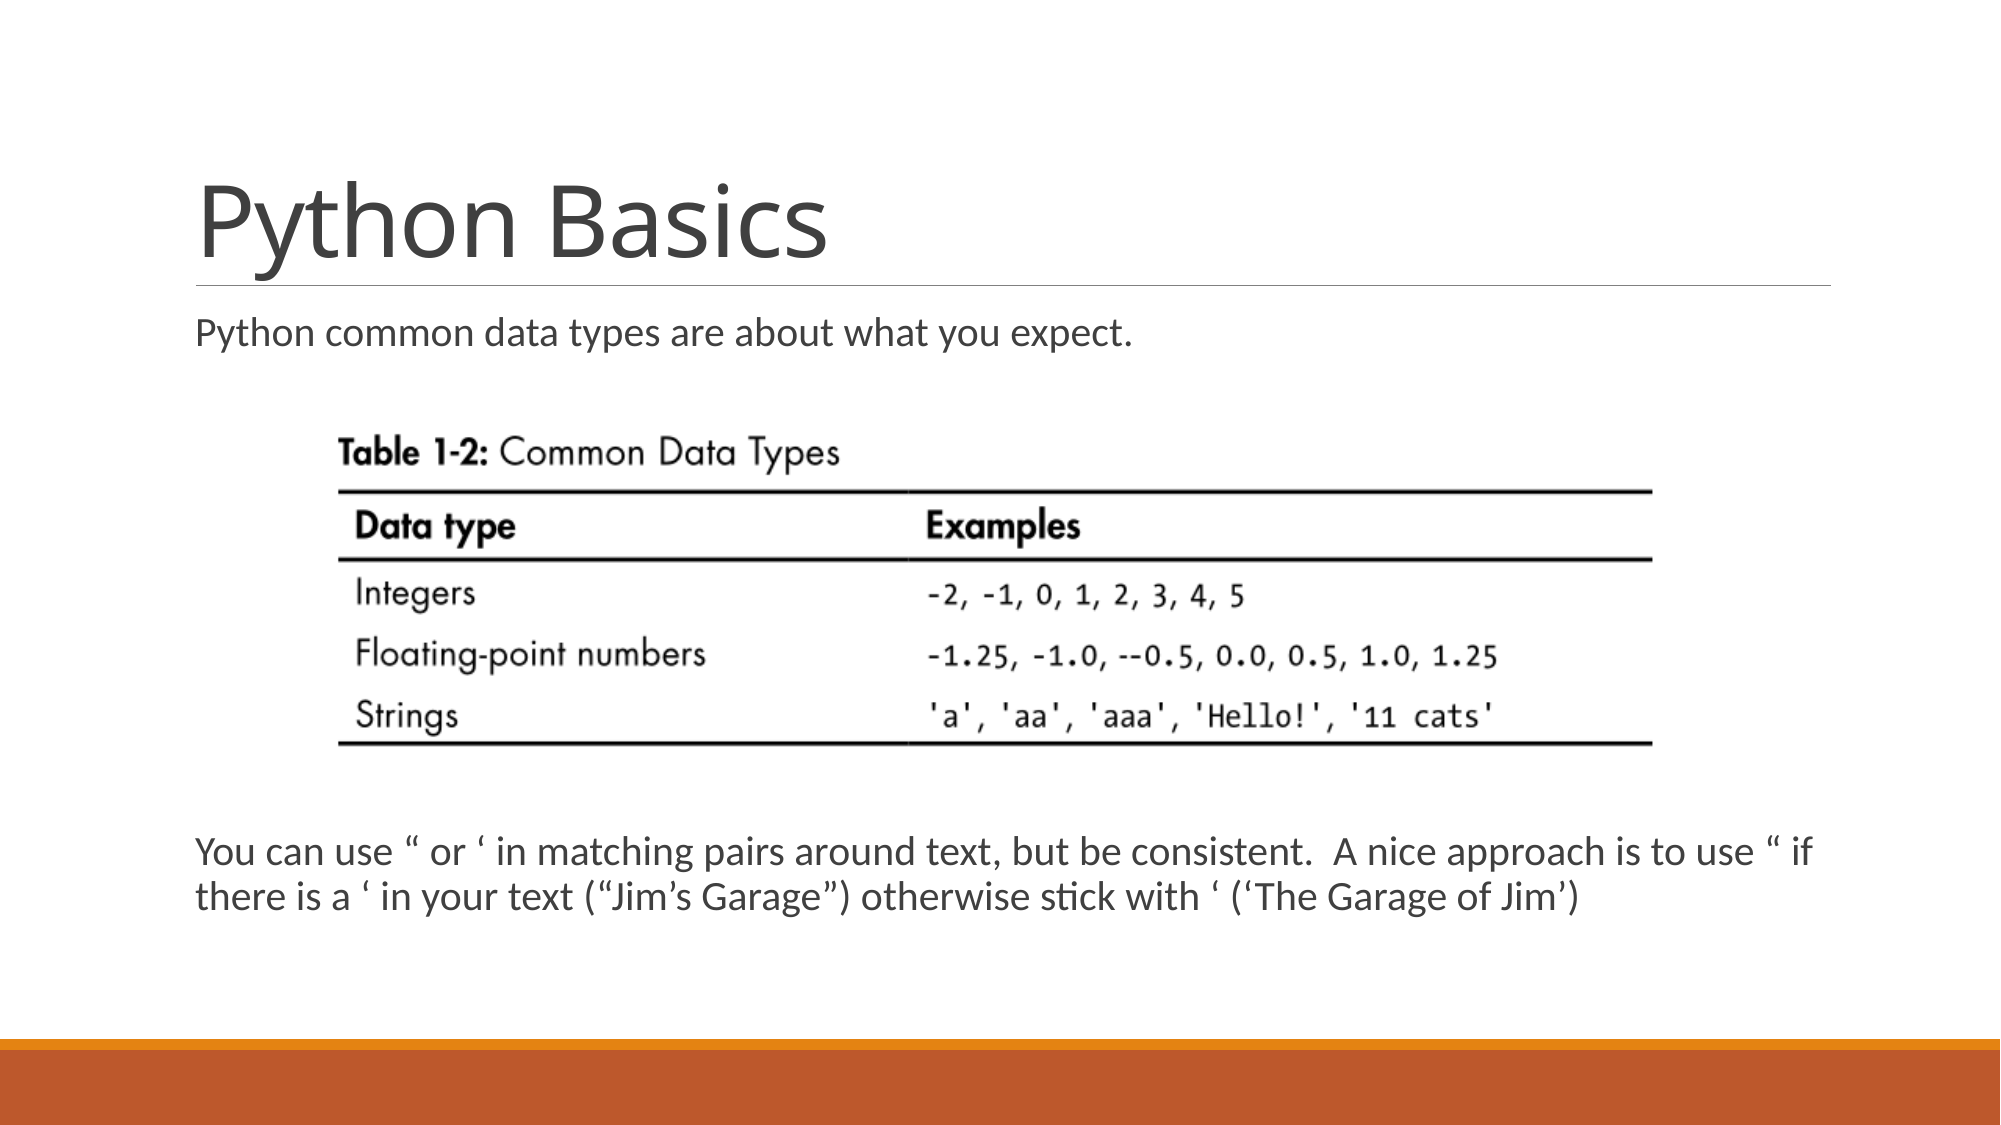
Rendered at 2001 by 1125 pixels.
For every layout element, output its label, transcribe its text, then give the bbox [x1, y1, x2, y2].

list Python common data types are about what you expect. You can use “ or ‘ in matching pairs around text, but be consistent. A nice approach is to use “ if there is a ‘ in your text (“Jim’s Garage”) otherwise stick with ‘ (‘The Garage of Jim’) [180, 302, 1830, 963]
picture [326, 425, 1684, 771]
title Python Basics [180, 47, 1830, 285]
